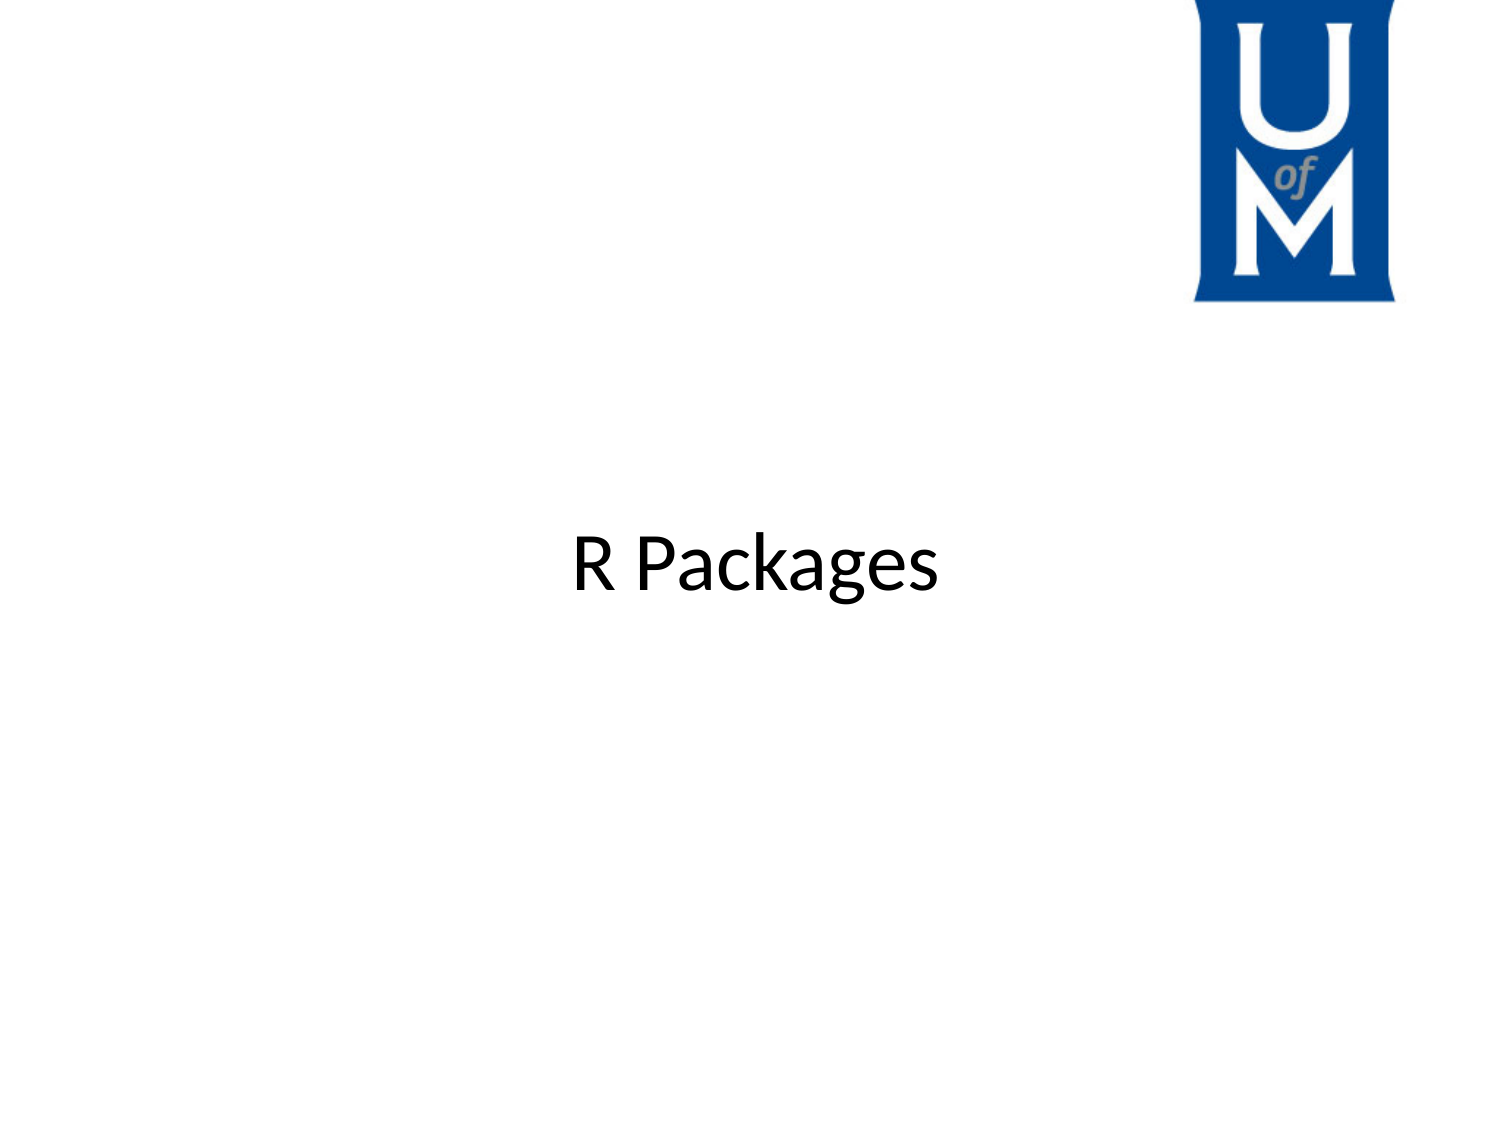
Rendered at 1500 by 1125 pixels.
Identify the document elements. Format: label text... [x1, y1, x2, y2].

picture [0, 0, 1500, 1125]
text_box R Packages [305, 500, 1206, 615]
